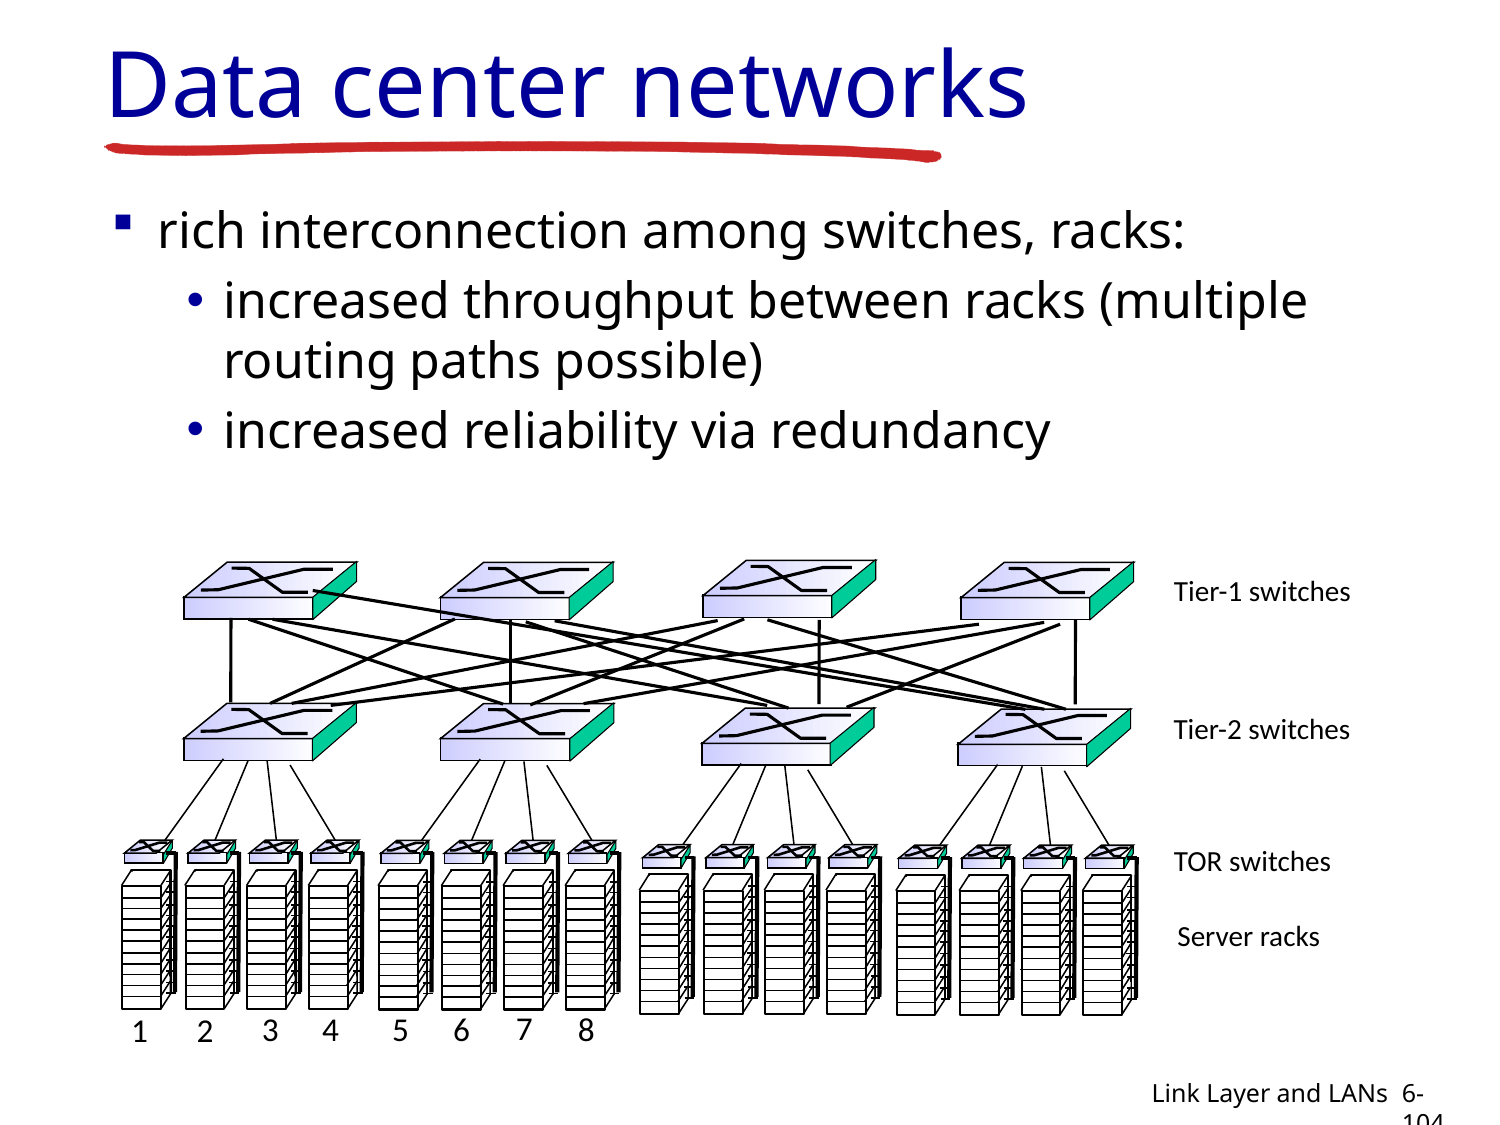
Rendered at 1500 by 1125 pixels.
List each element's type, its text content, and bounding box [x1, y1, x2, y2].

picture [100, 134, 952, 169]
text_box rich interconnection among switches, racks: increased throughput between racks (multiple routing paths possible) increased reliability via redundancy [96, 191, 1455, 329]
slide_number 6-104 [1387, 1069, 1478, 1115]
footer Link Layer and LANs [1045, 1069, 1404, 1110]
text_box Data center networks [89, 18, 1365, 173]
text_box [115, 559, 1421, 1058]
